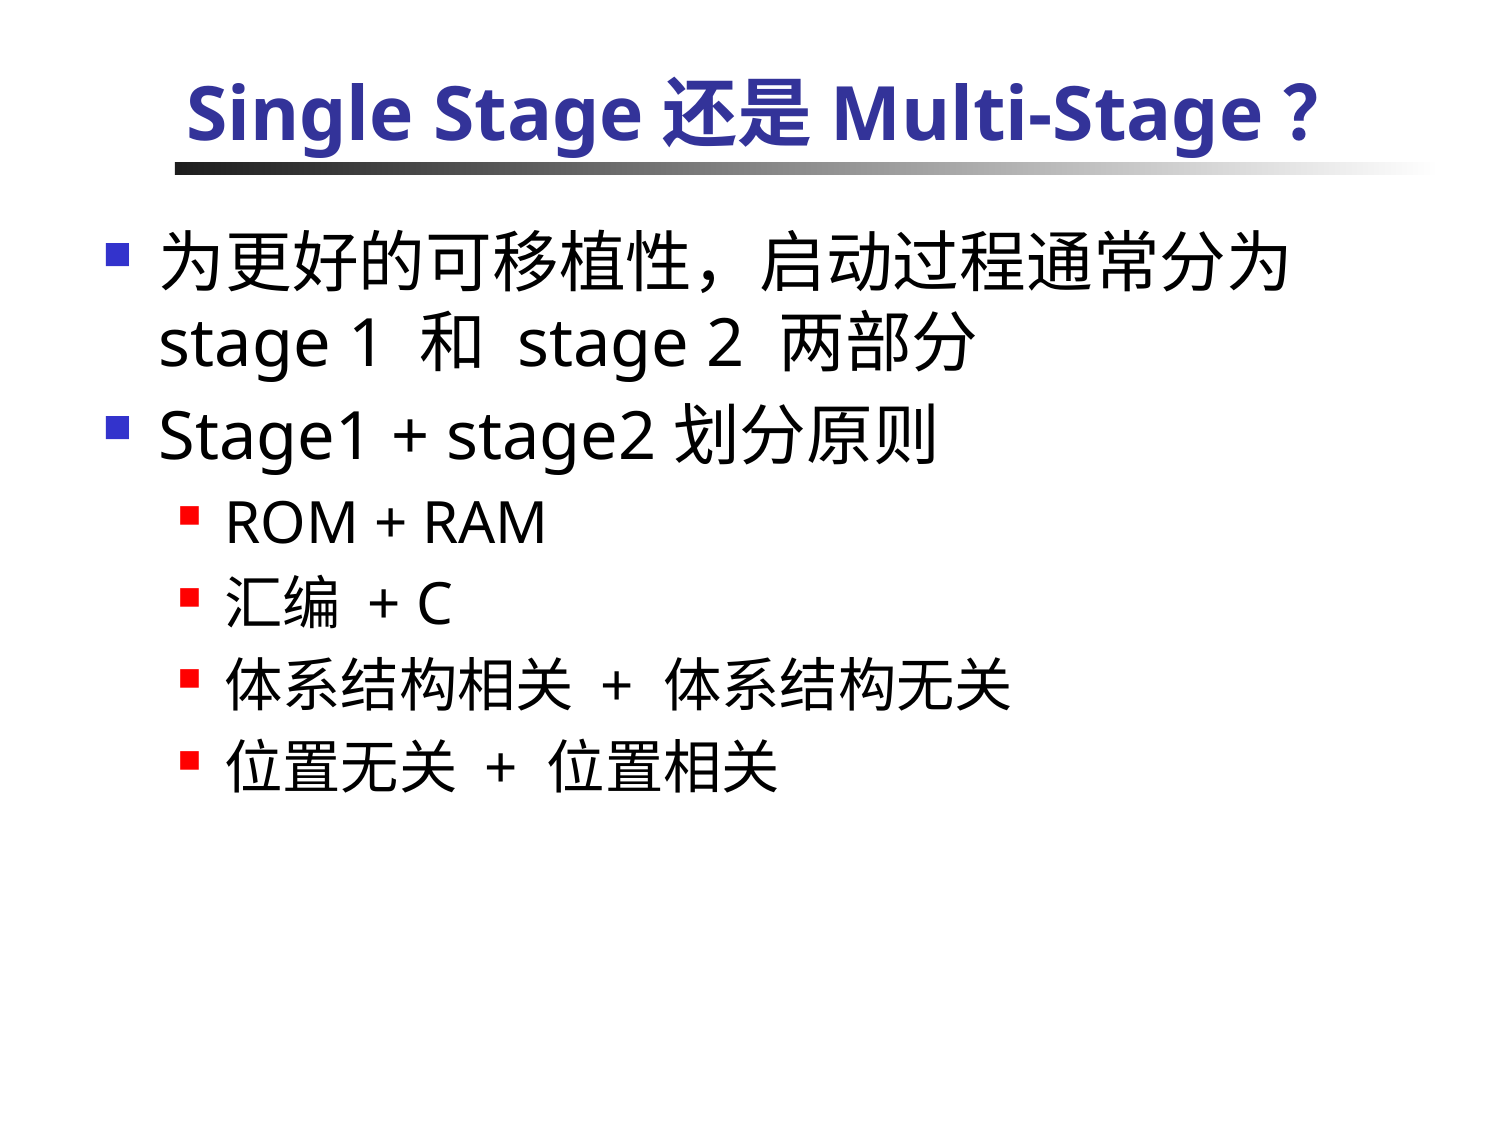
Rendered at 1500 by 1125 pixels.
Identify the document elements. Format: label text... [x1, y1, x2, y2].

list 为更好的可移植性，启动过程通常分为 stage 1 和 stage 2 两部分 Stage1 + stage2划分原则 ROM + RAM 汇编 + C 体系结构相关 + 体系结构无关 位置无关 + 位置相关 [87, 212, 1413, 1026]
title Single Stage还是Multi-Stage？ [170, 49, 1429, 163]
